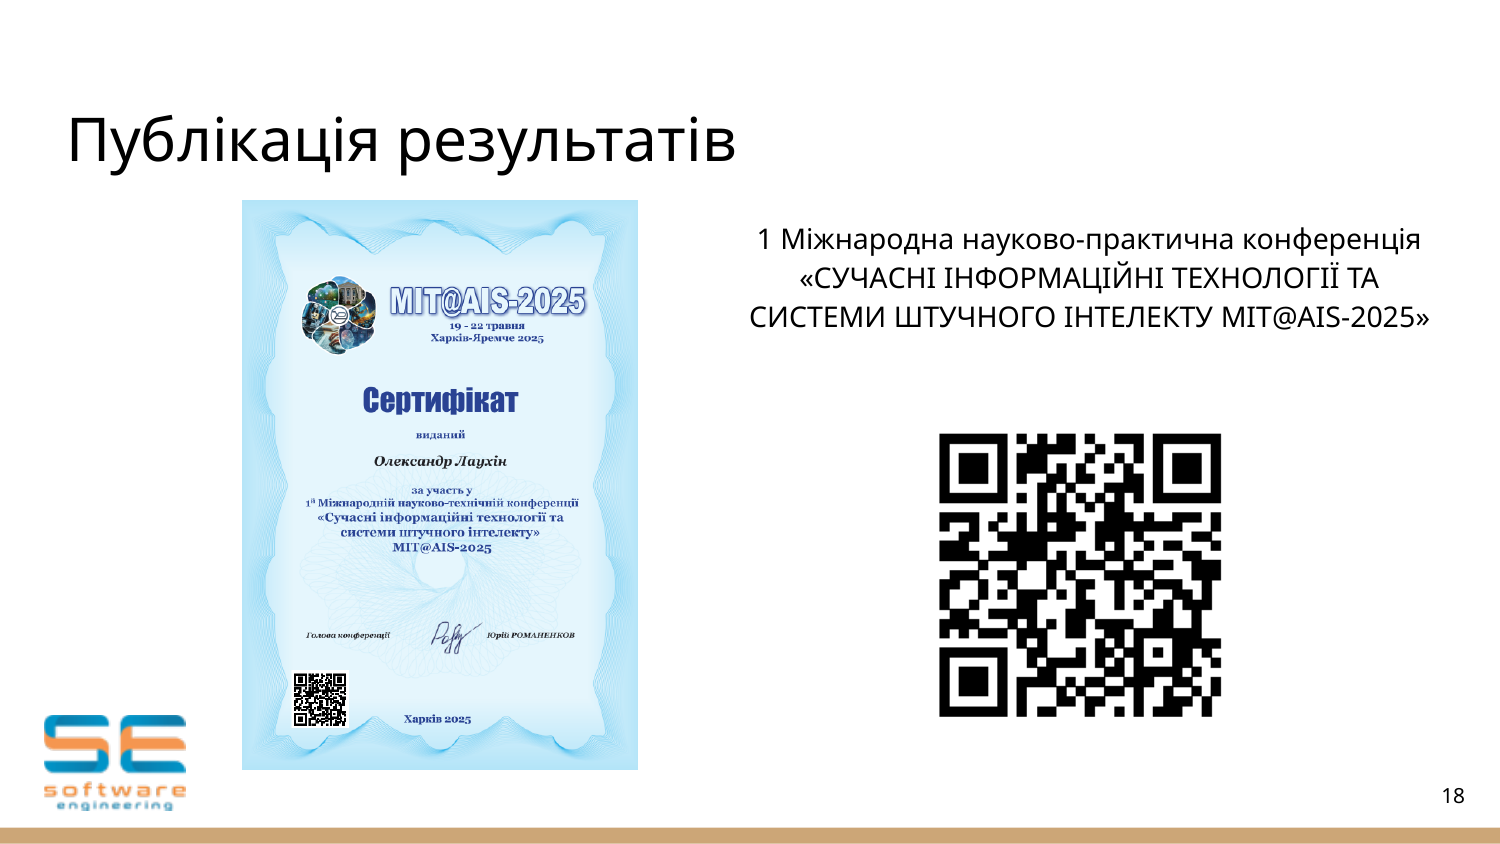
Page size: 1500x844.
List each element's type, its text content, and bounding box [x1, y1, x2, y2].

list 1 Міжнародна науково-практична конференція «СУЧАСНІ ІНФОРМАЦІЙНІ ТЕХНОЛОГІЇ ТА СИСТЕМИ ШТУЧНОГО ІНТЕЛЕКТУ MIT@AIS-2025» [713, 200, 1449, 381]
picture [241, 200, 638, 770]
slide_number 18 [1389, 764, 1480, 830]
picture [928, 421, 1235, 727]
title Публікація результатів [51, 51, 1449, 189]
picture [43, 714, 186, 811]
